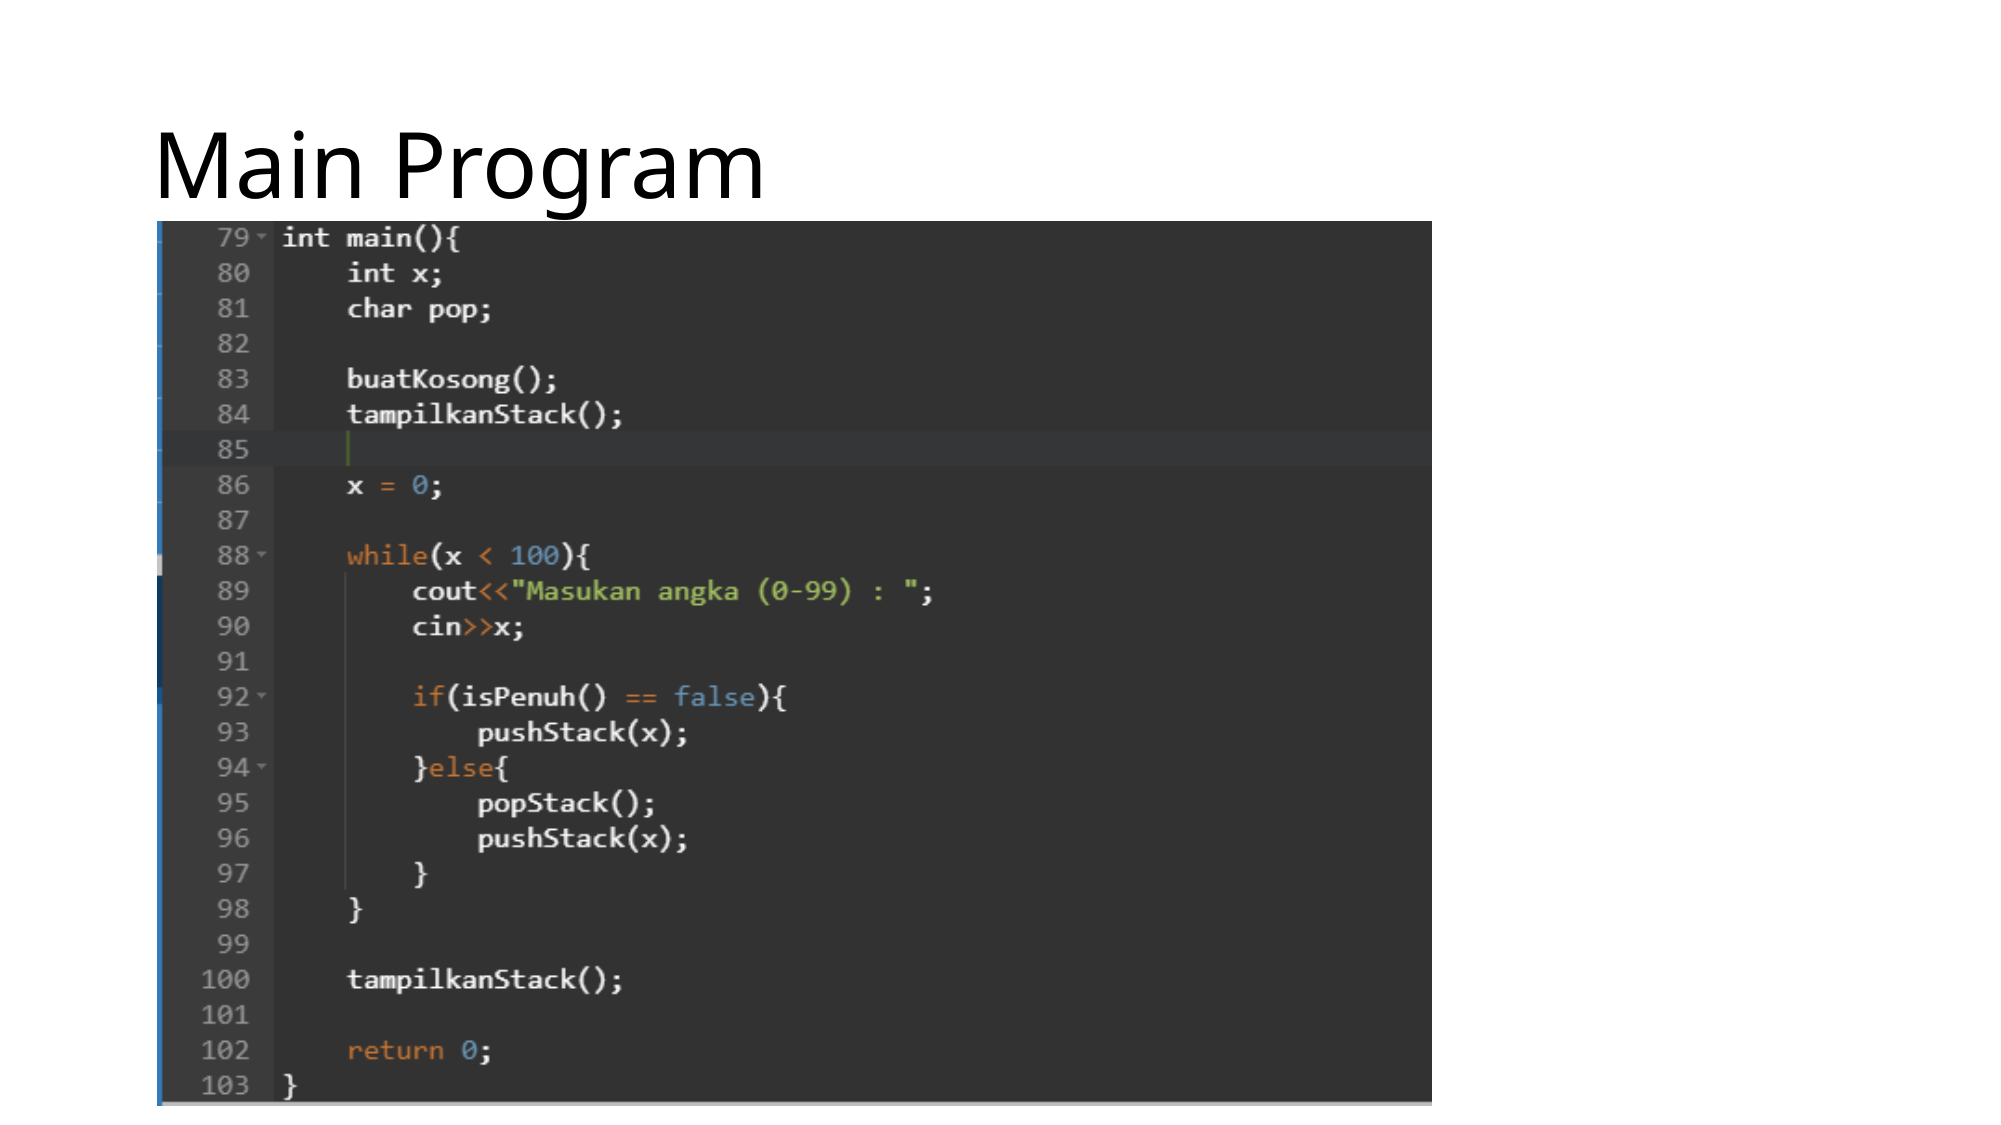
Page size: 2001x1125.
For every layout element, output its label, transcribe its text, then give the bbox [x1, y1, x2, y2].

picture [157, 221, 1432, 1106]
title Main Program [137, 59, 1863, 278]
